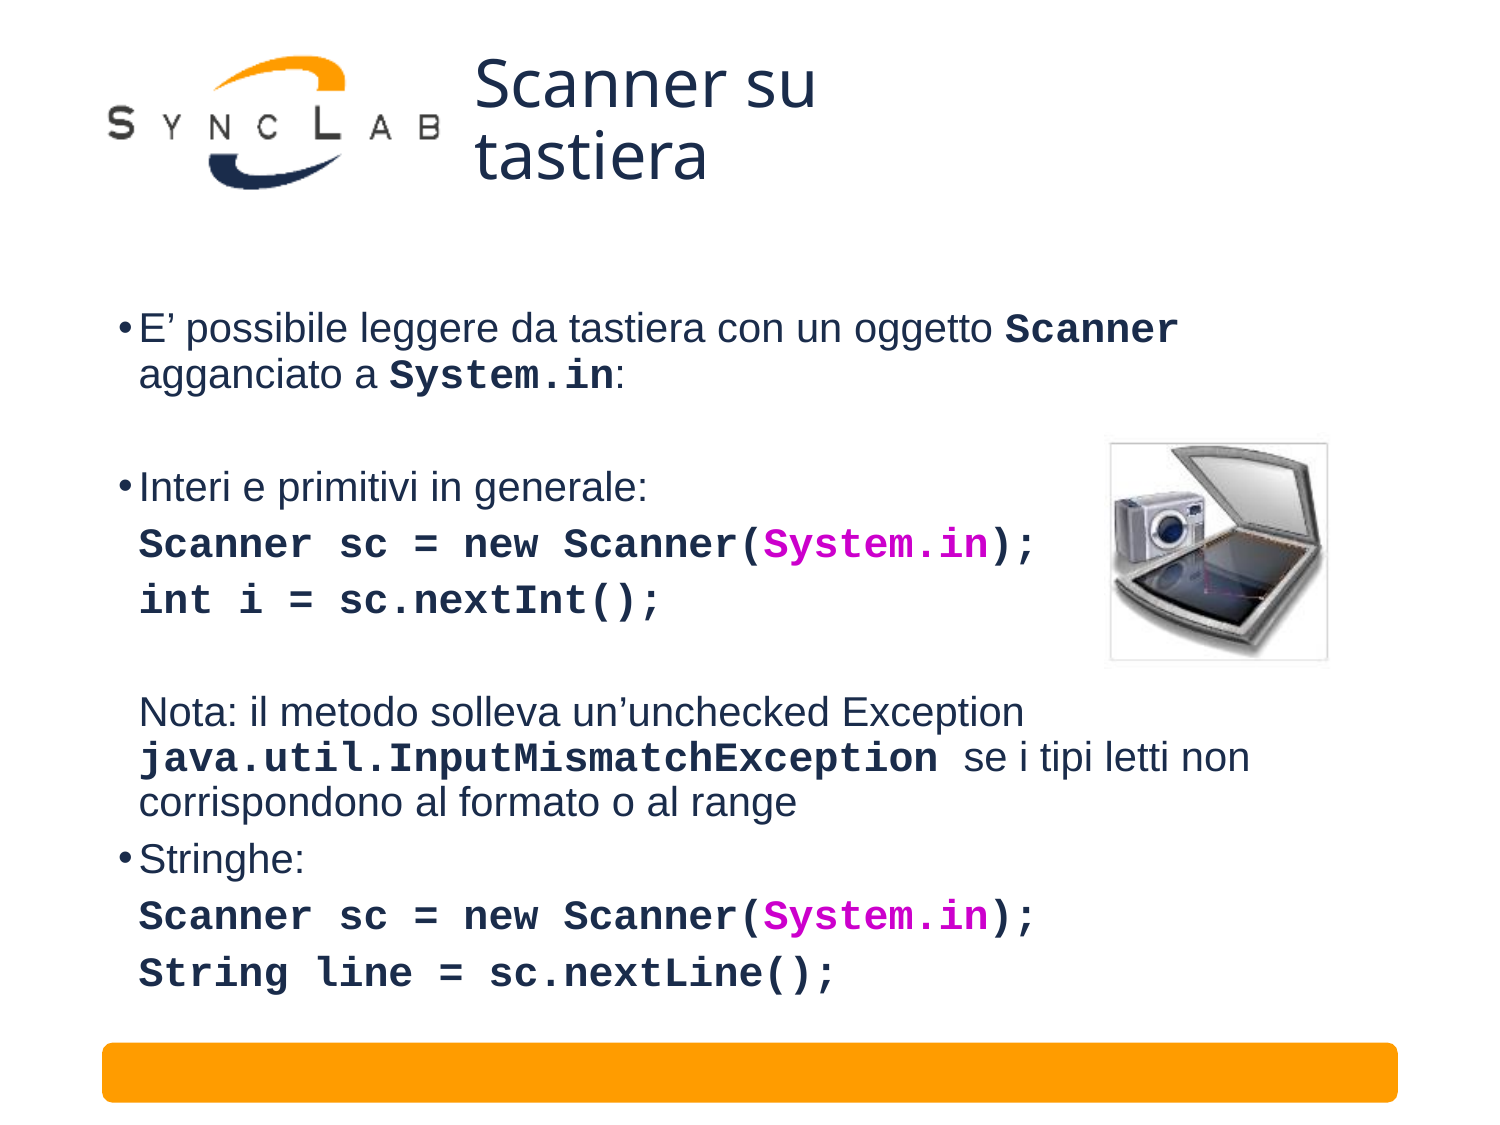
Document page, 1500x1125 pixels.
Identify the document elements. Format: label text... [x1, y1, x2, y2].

picture [103, 52, 445, 193]
picture [1104, 432, 1341, 669]
title Scanner su tastiera [459, 17, 1041, 227]
list E’ possibile leggere da tastiera con un oggetto Scanner agganciato a System.in: Interi e primitivi in generale: Scanner sc = new Scanner(System.in); int i = sc.nextInt(); Nota: il metodo solleva un’unchecked Exception java.util.InputMismatchException se i tipi letti non corrispondono al formato o al range Stringhe: Scanner sc = new Scanner(System.in); String line = sc.nextLine(); [103, 299, 1397, 1014]
